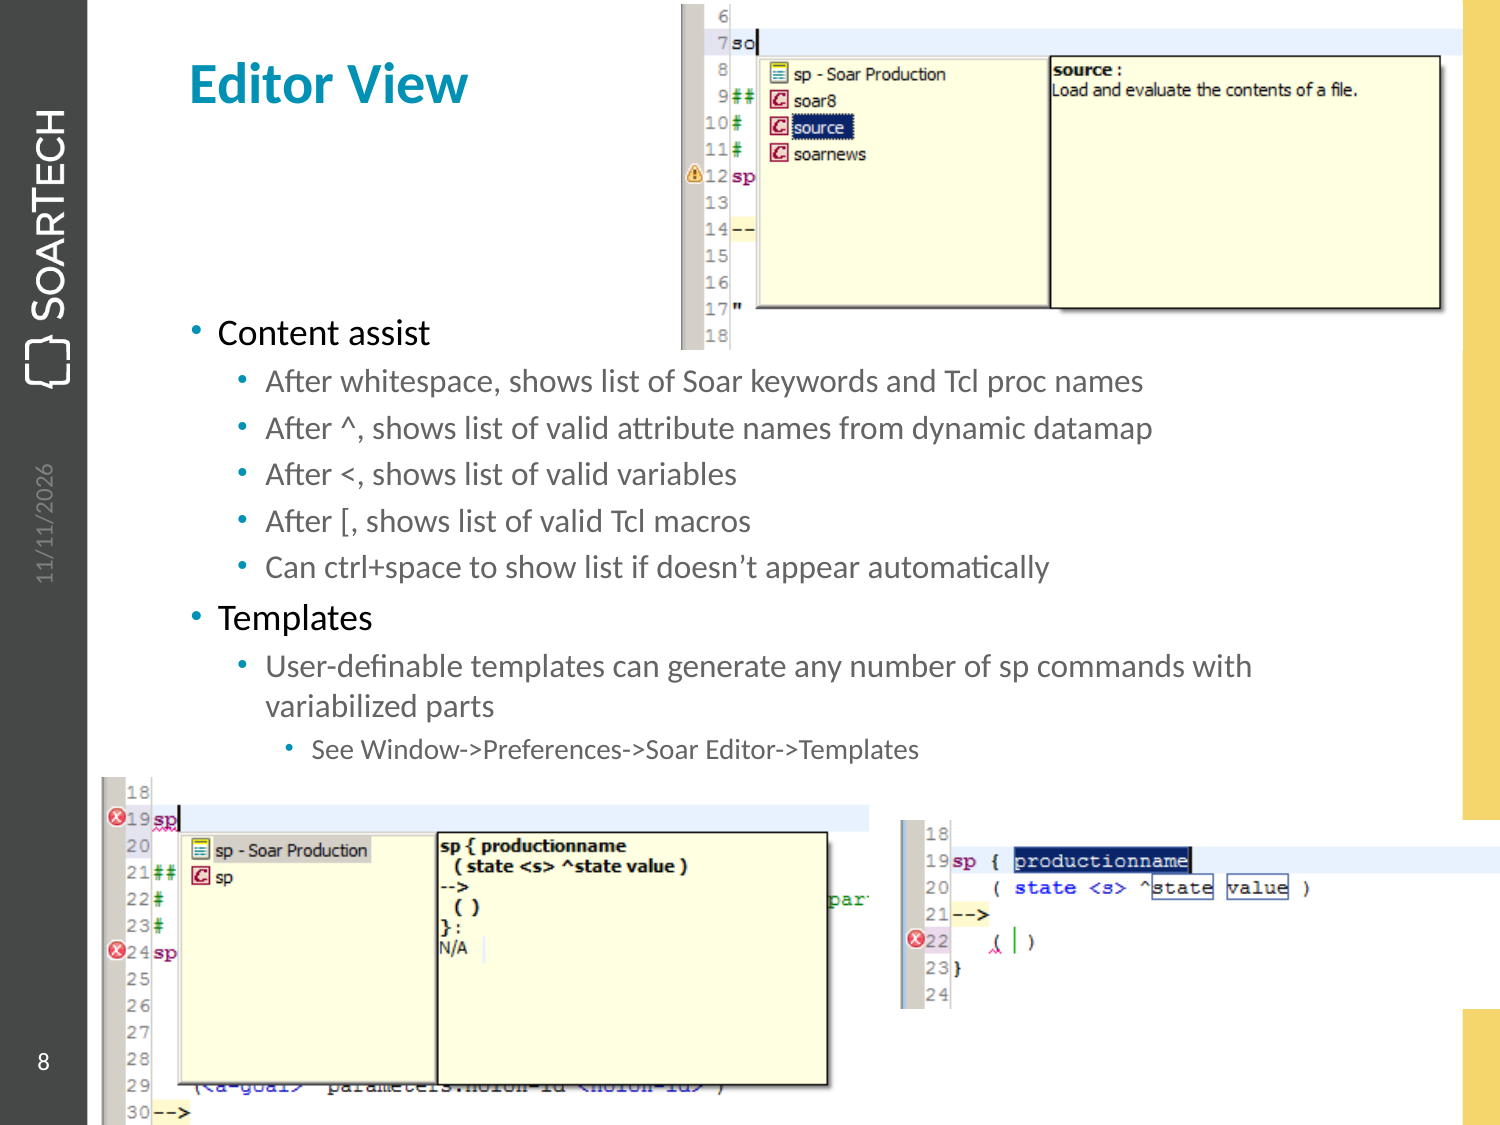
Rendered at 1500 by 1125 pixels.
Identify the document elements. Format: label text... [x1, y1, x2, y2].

list Content assist After whitespace, shows list of Soar keywords and Tcl proc names After ^, shows list of valid attribute names from dynamic datamap After <, shows list of valid variables After [, shows list of valid Tcl macros Can ctrl+space to show list if doesn’t appear automatically Templates User-definable templates can generate any number of sp commands with variabilized parts See Window->Preferences->Soar Editor->Templates [174, 299, 1388, 1125]
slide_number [19, 448, 71, 612]
title Editor View [174, 37, 675, 138]
picture [100, 777, 869, 1125]
picture [899, 820, 1500, 1009]
picture [680, 4, 1463, 351]
slide_number 8 [0, 1037, 88, 1088]
picture [25, 111, 70, 389]
